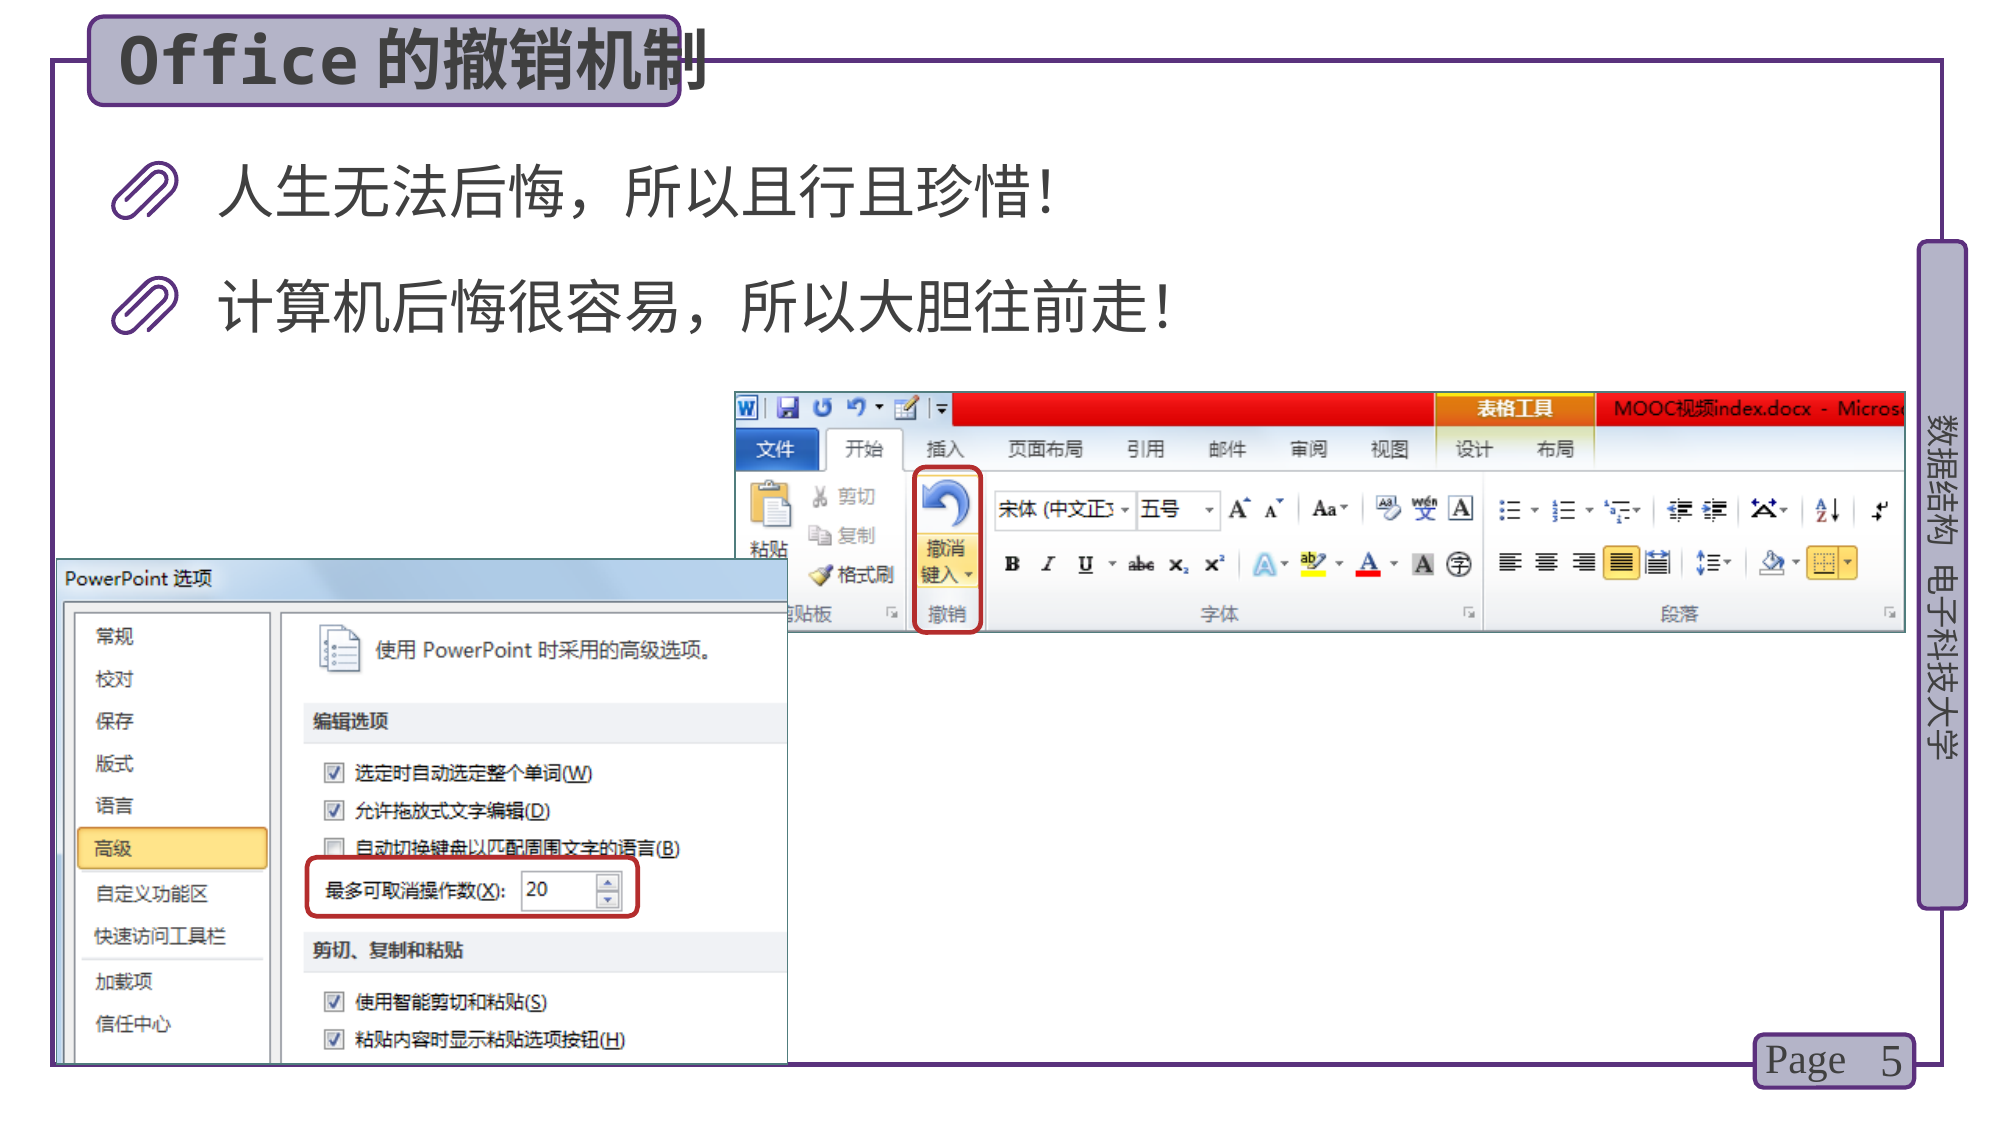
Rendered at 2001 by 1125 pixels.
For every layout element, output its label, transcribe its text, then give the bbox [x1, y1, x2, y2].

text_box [109, 262, 1338, 349]
text_box Office的撤销机制 [104, 10, 728, 105]
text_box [109, 147, 1130, 234]
picture [57, 392, 1905, 1064]
text_box [87, 15, 671, 107]
